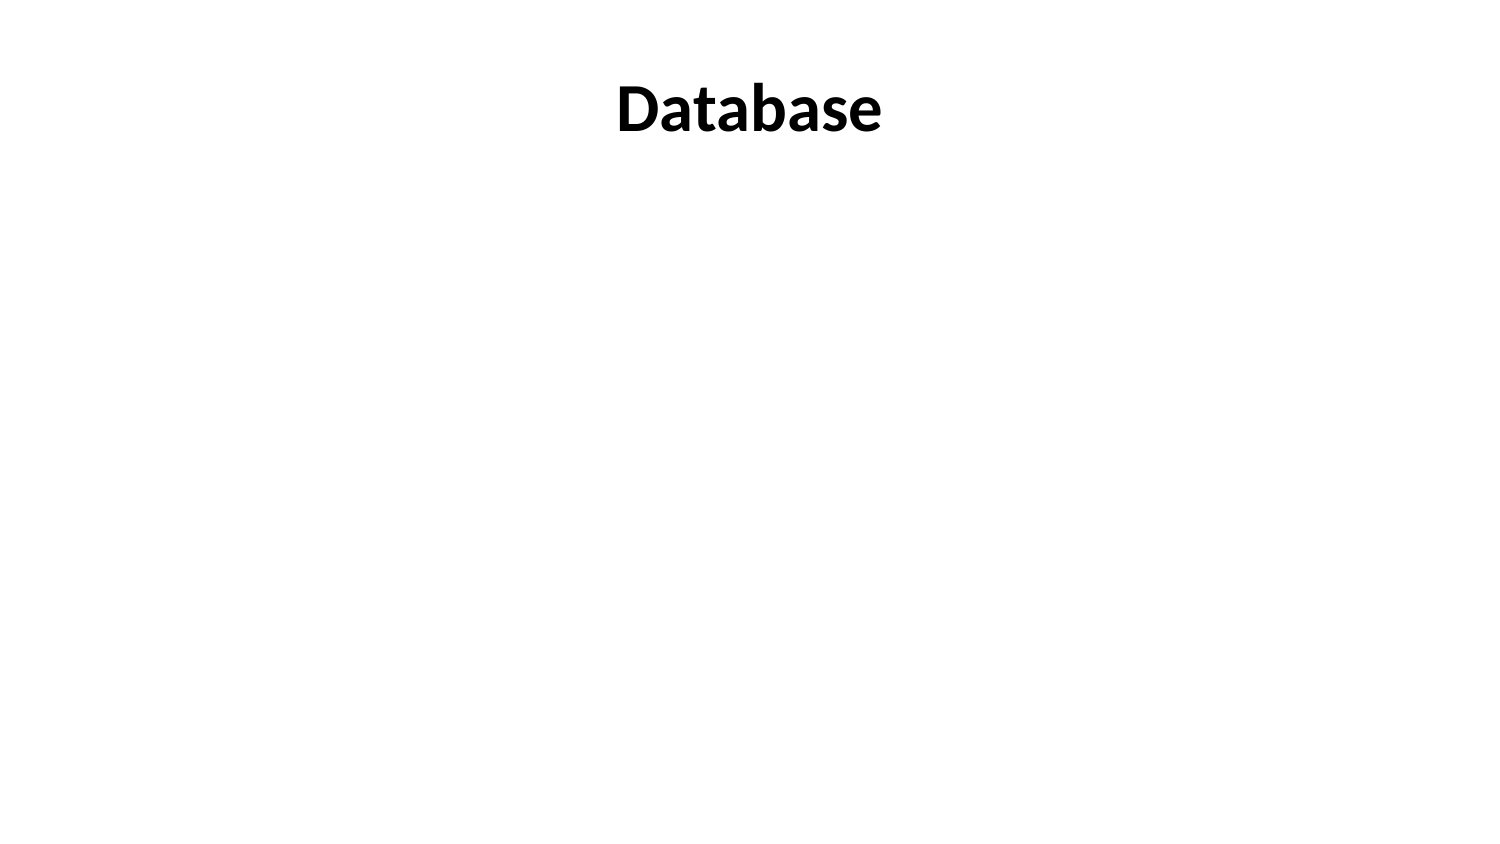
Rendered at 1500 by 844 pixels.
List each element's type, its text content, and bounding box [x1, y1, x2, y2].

title Database [75, 33, 1425, 175]
